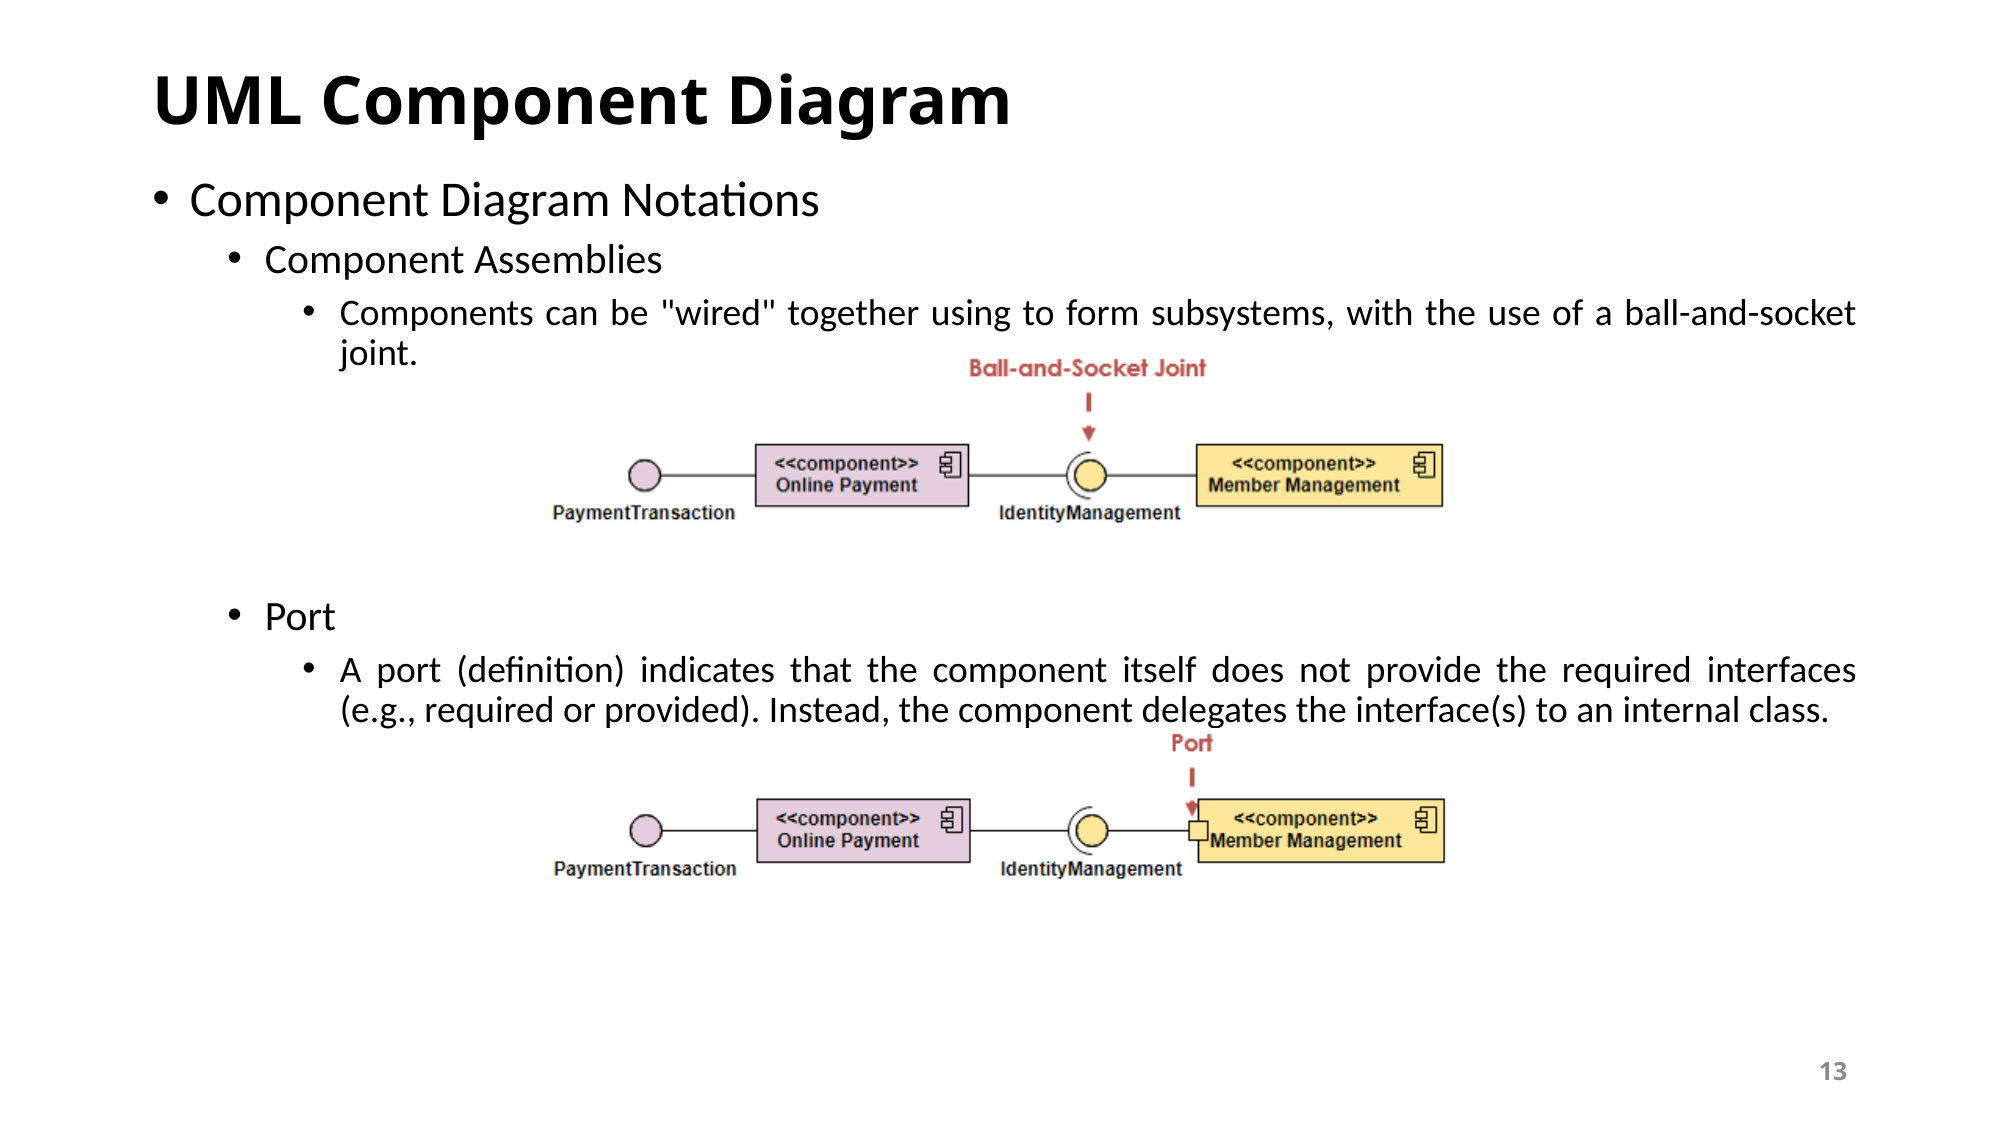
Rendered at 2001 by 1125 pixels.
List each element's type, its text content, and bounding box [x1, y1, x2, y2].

list Component Diagram Notations Component Assemblies Components can be "wired" together using to form subsystems, with the use of a ball-and-socket joint. Port A port (definition) indicates that the component itself does not provide the required interfaces (e.g., required or provided). Instead, the component delegates the interface(s) to an internal class. [137, 165, 1874, 1014]
picture [552, 353, 1448, 540]
picture [547, 728, 1453, 890]
slide_number 13 [1412, 1042, 1863, 1103]
title UML Component Diagram [137, 59, 1863, 146]
